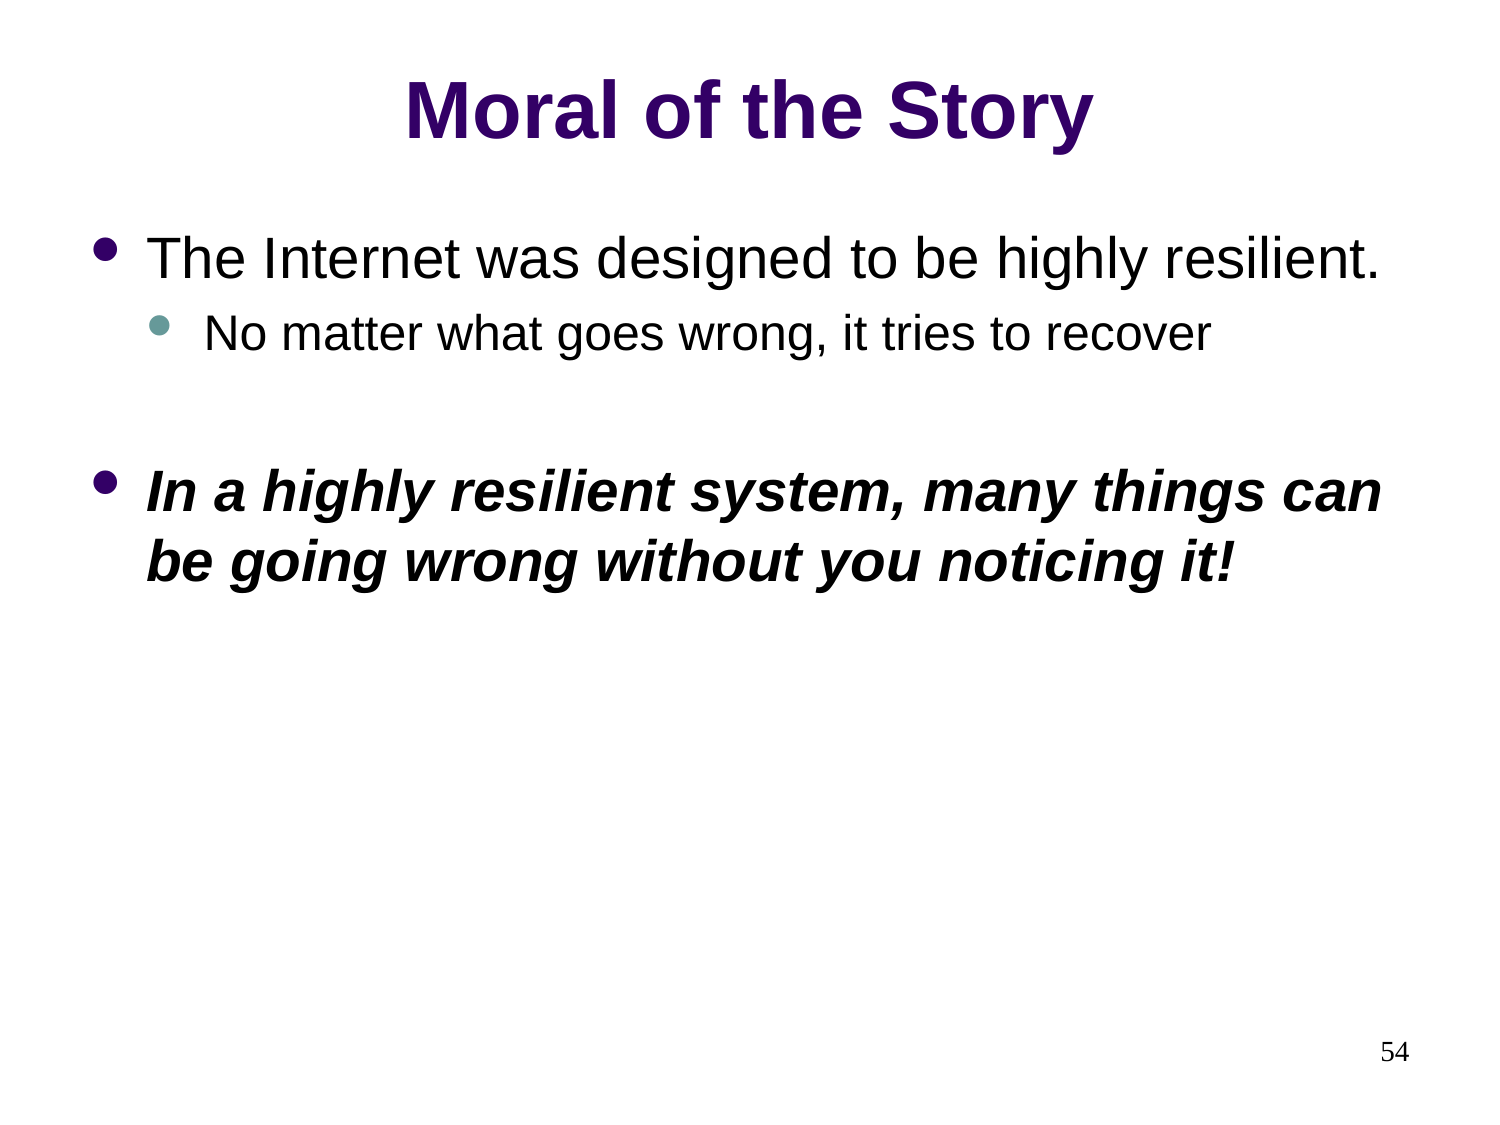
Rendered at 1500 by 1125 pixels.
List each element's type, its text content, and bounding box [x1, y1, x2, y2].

slide_number 54 [1074, 1024, 1426, 1101]
title Moral of the Story [0, 20, 1500, 163]
list The Internet was designed to be highly resilient. No matter what goes wrong, it tries to recover In a highly resilient system, many things can be going wrong without you noticing it! [75, 212, 1475, 1006]
